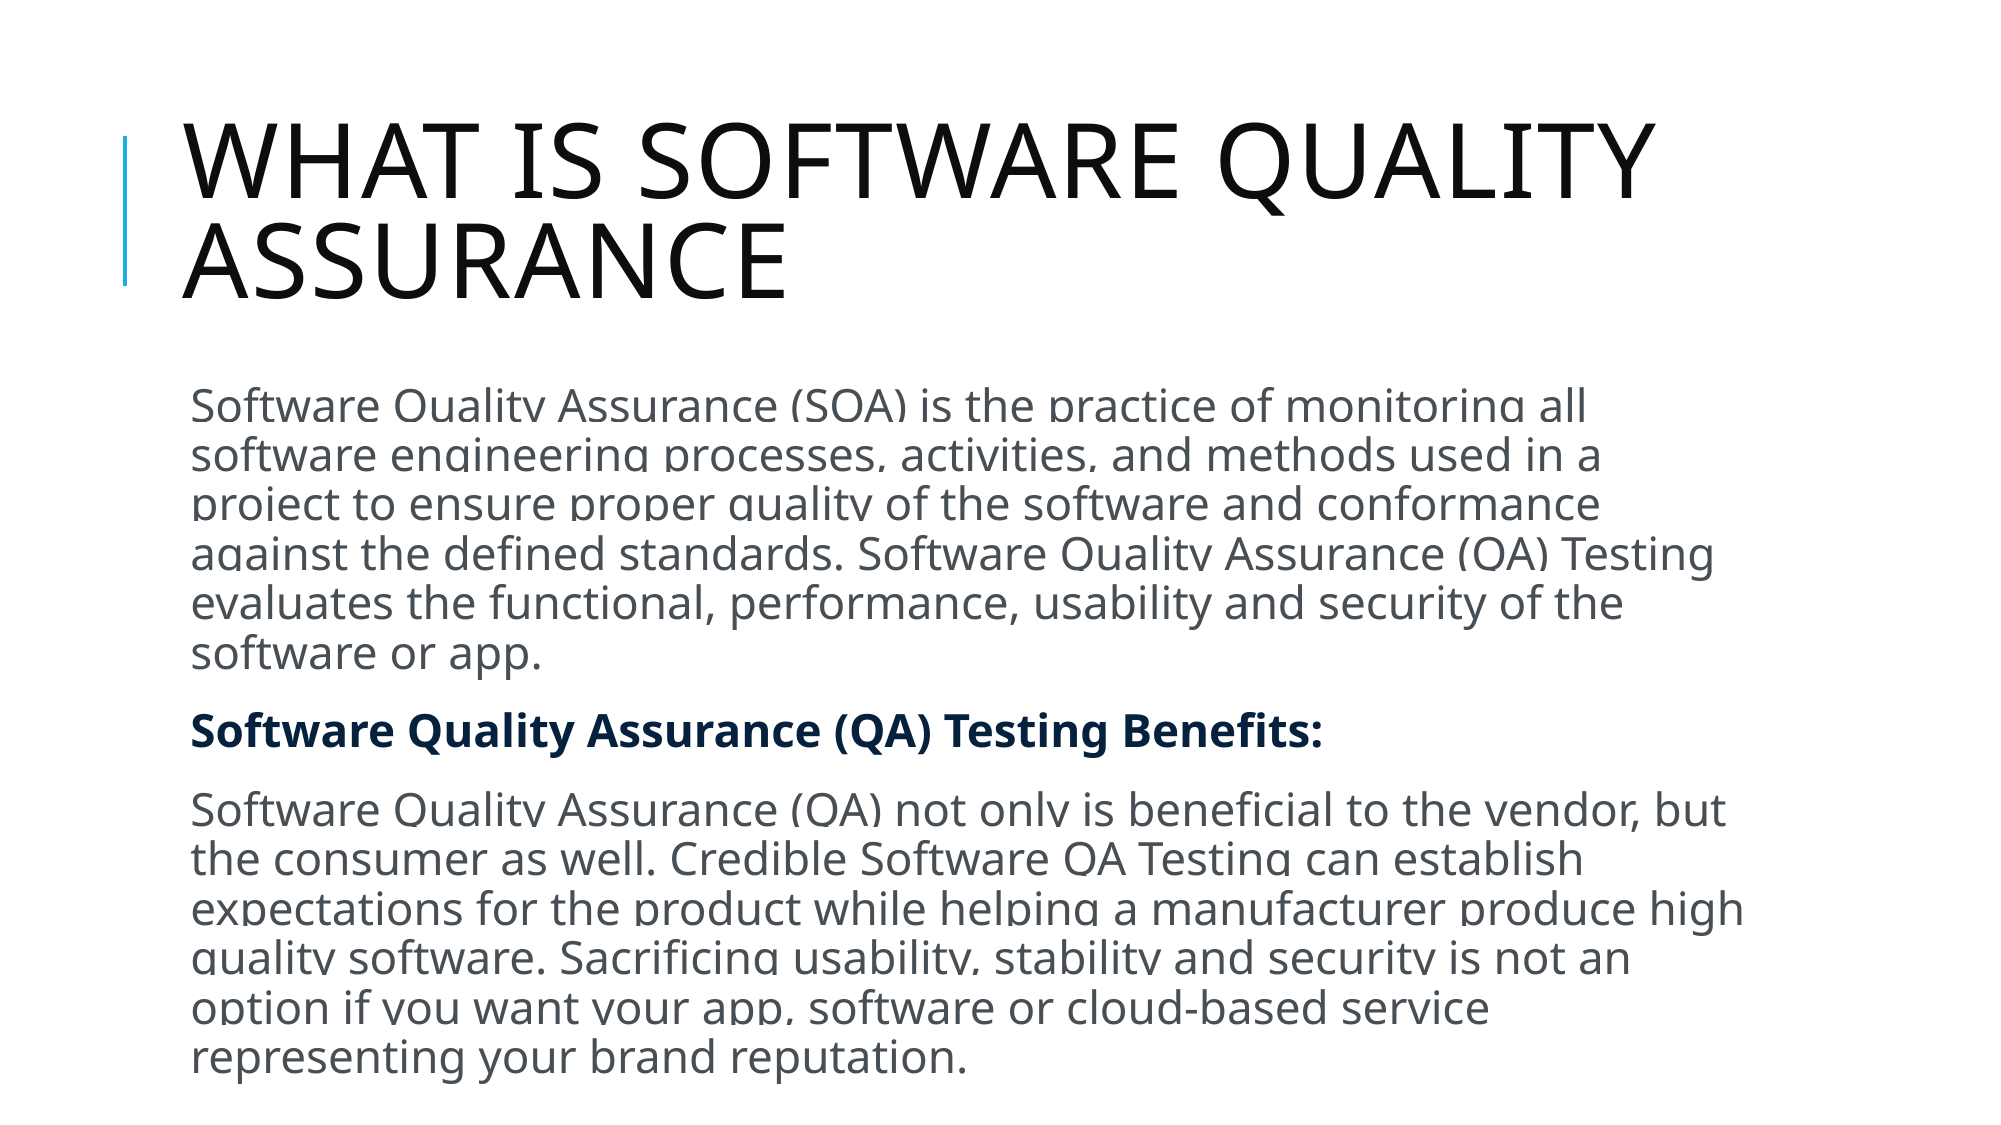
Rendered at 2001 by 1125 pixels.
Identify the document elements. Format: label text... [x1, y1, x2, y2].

list Software Quality Assurance (SQA) is the practice of monitoring all software engineering processes, activities, and methods used in a project to ensure proper quality of the software and conformance against the defined standards. Software Quality Assurance (QA) Testing evaluates the functional, performance, usability and security of the software or app. Software Quality Assurance (QA) Testing Benefits: Software Quality Assurance (QA) not only is beneficial to the vendor, but the consumer as well. Credible Software QA Testing can establish expectations for the product while helping a manufacturer produce high quality software. Sacrificing usability, stability and security is not an option if you want your app, software or cloud-based service representing your brand reputation. [168, 375, 1763, 1035]
title What is software quality assurance [168, 96, 1763, 342]
